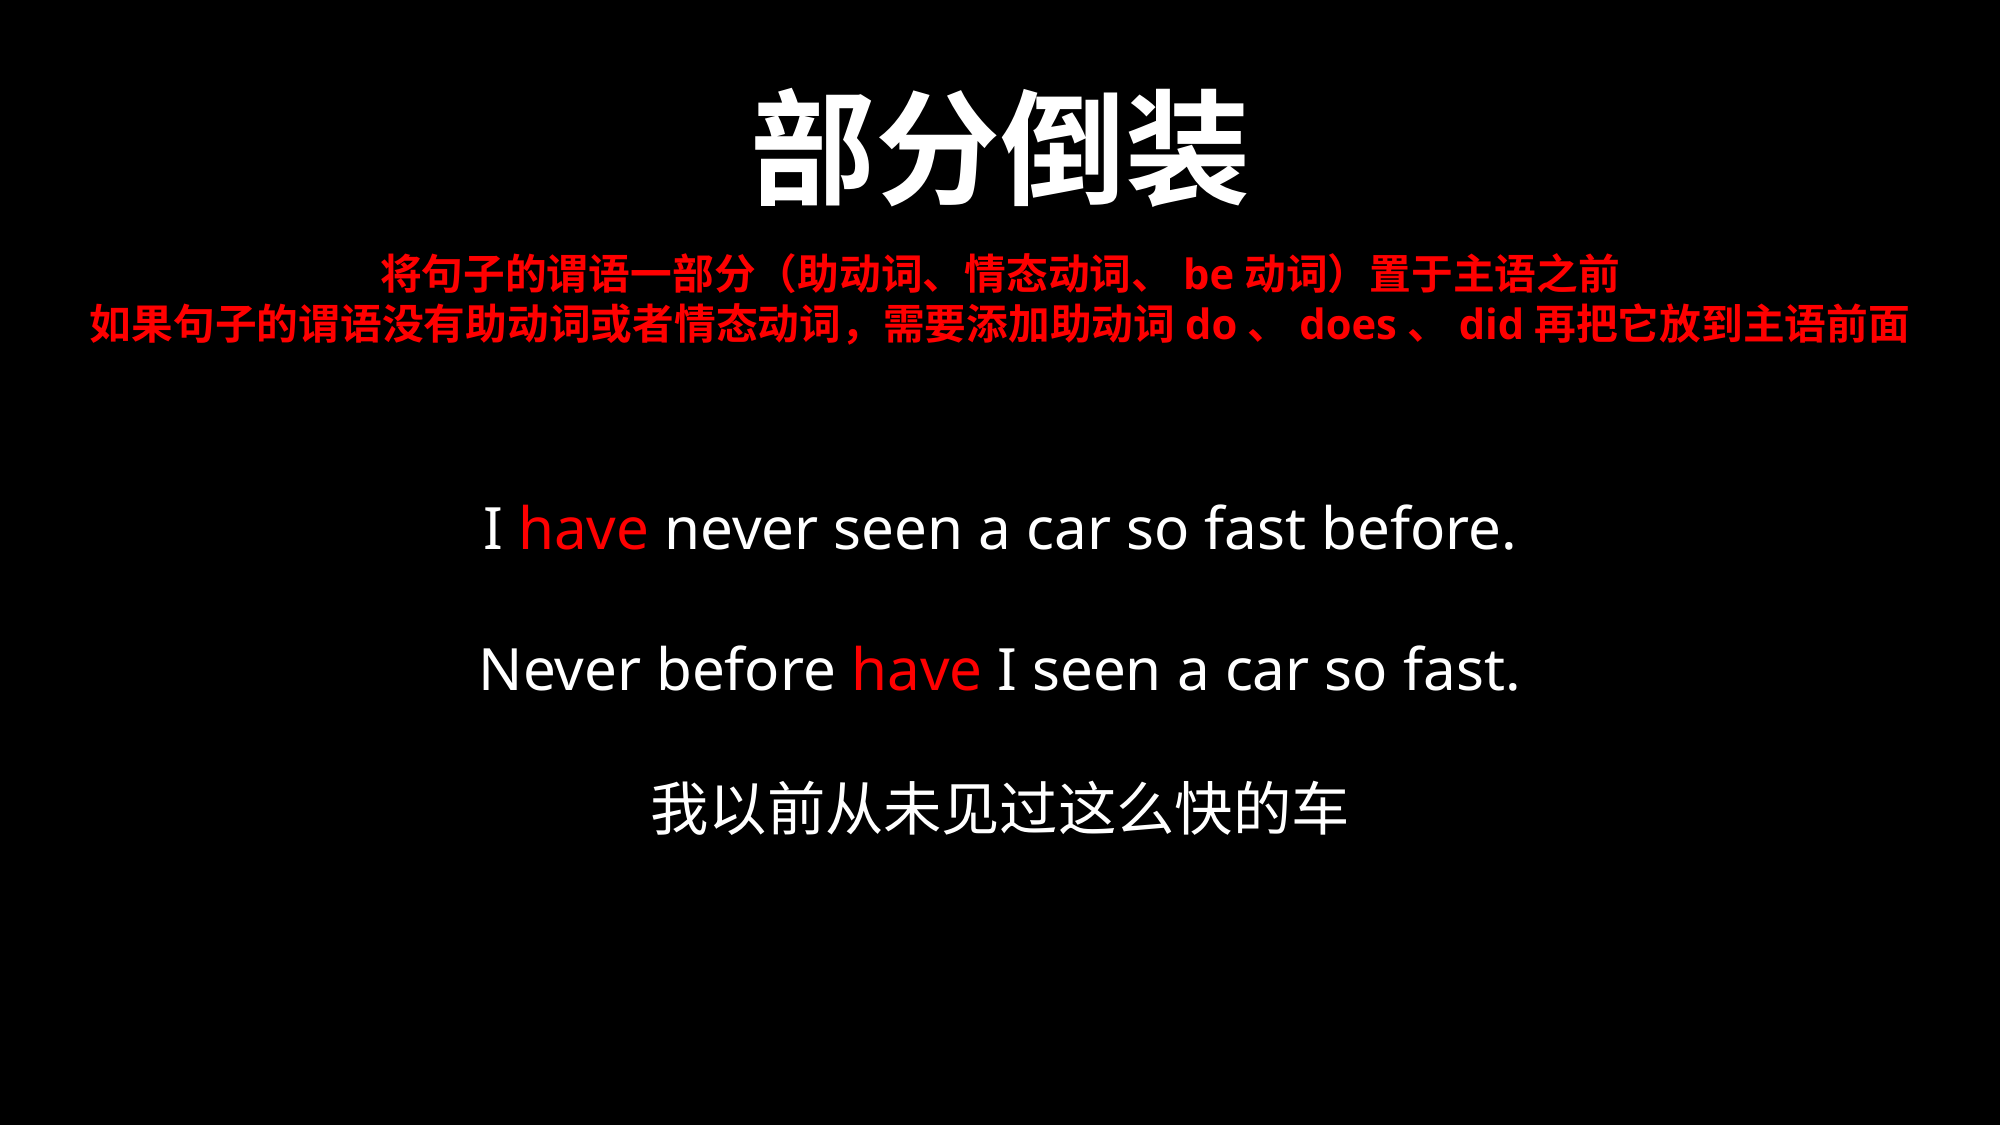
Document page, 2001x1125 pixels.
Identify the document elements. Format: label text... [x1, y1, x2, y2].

text_box 部分倒装 [735, 62, 1265, 228]
text_box 将句子的谓语一部分（助动词、情态动词、be动词）置于主语之前 如果句子的谓语没有助动词或者情态动词，需要添加助动词do、does、did再把它放到主语前面 [0, 240, 2000, 356]
text_box I have never seen a car so fast before. Never before have I seen a car so fast. 我以前从未见过这么快的车 [18, 484, 1982, 849]
